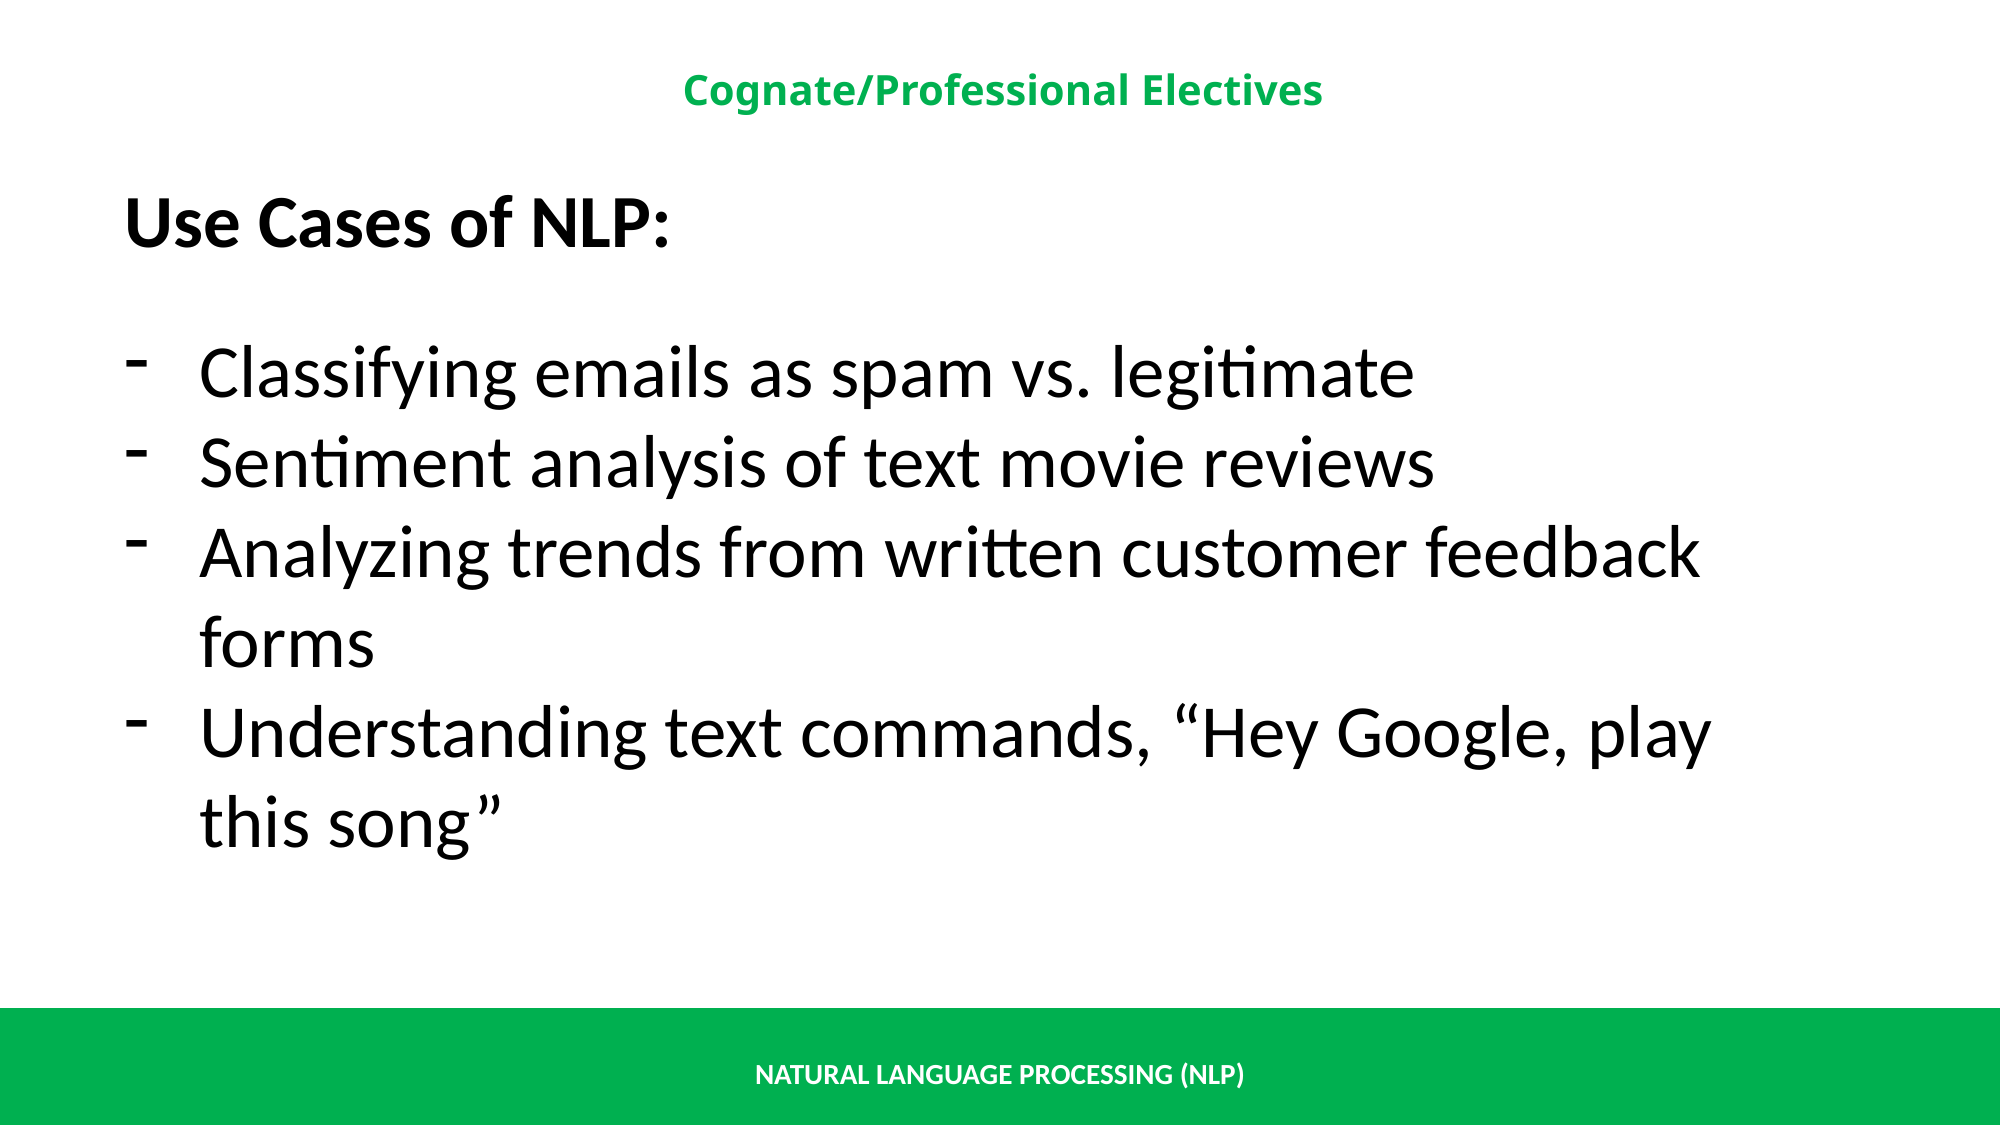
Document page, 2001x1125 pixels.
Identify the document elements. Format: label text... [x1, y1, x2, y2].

text_box Use Cases of NLP: Classifying emails as spam vs. legitimate Sentiment analysis of text movie reviews Analyzing trends from written customer feedback forms Understanding text commands, “Hey Google, play this song” [109, 165, 1842, 870]
